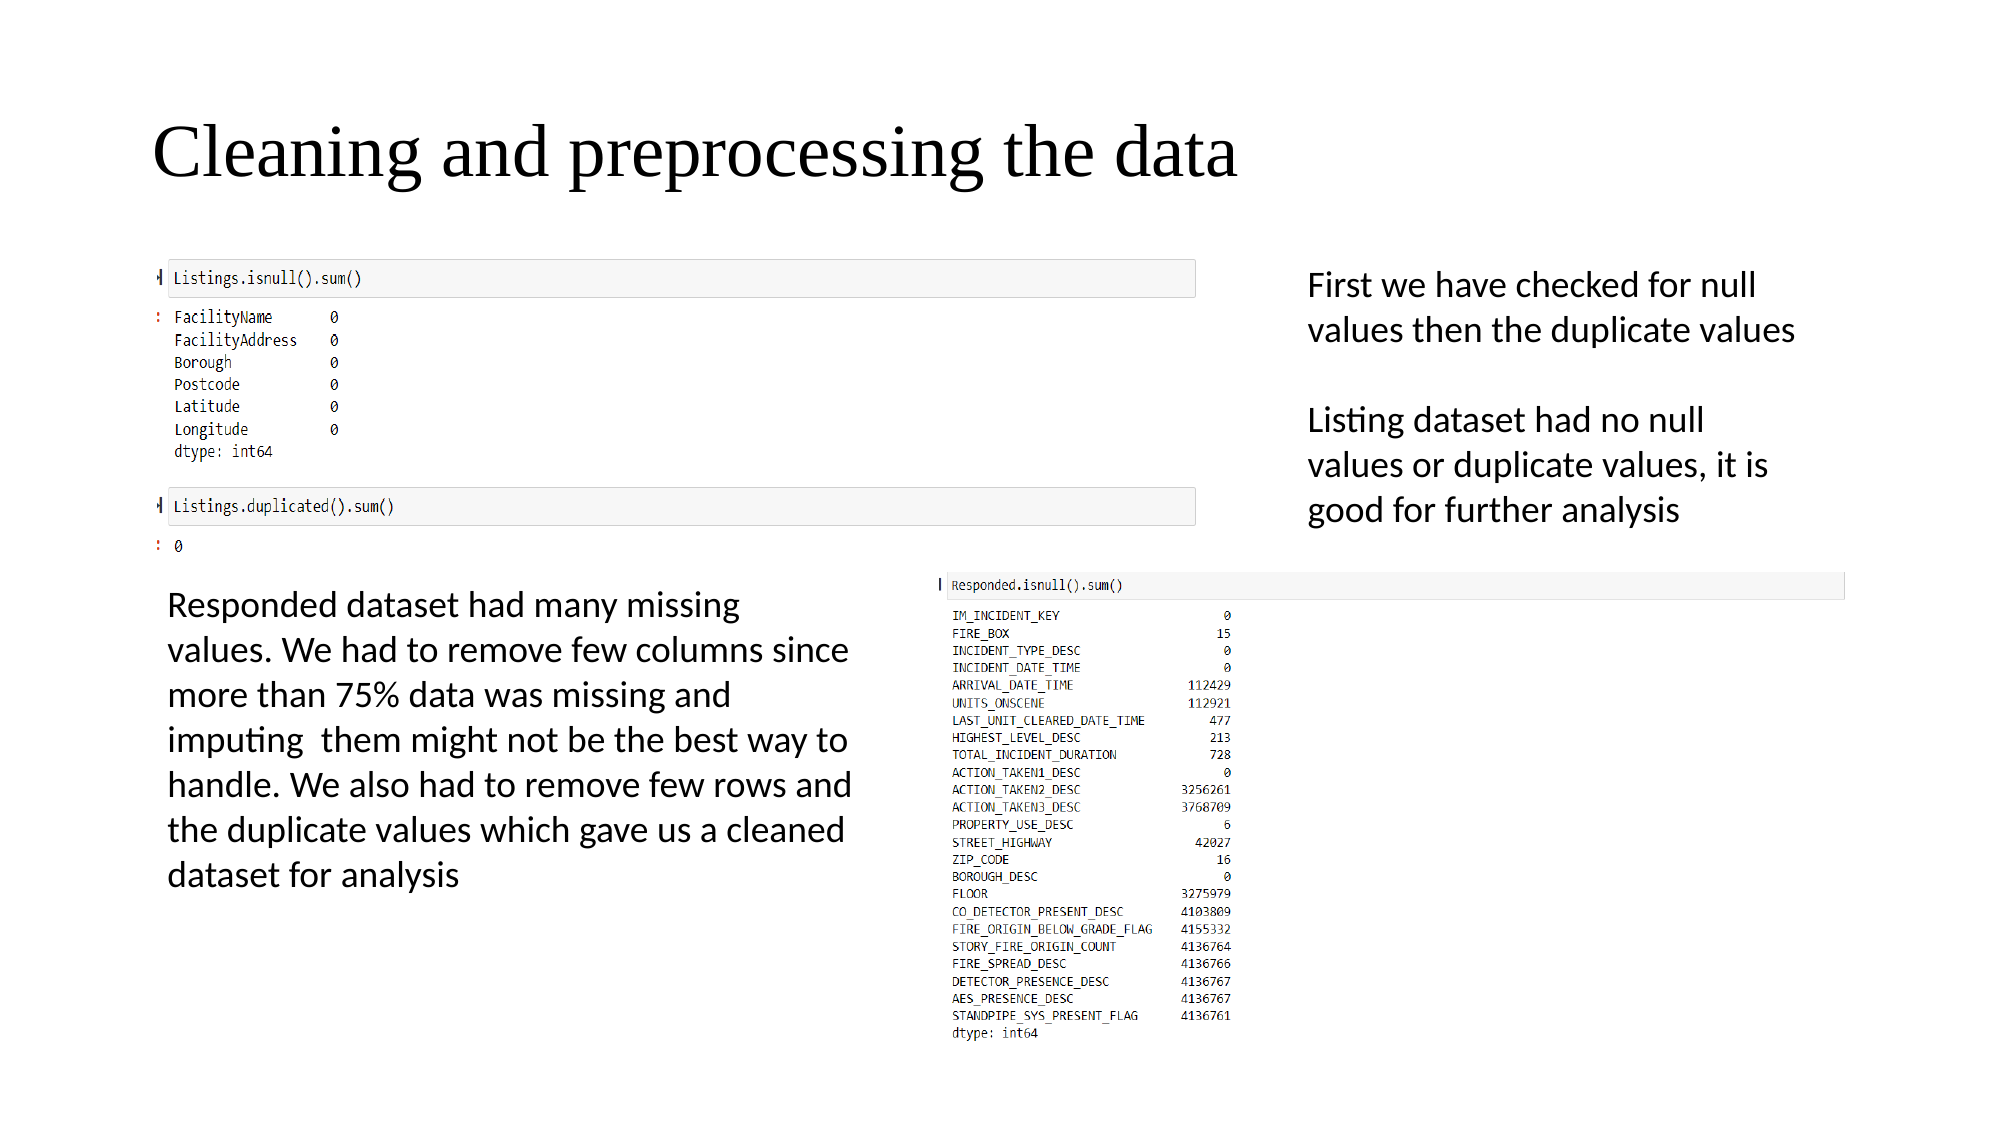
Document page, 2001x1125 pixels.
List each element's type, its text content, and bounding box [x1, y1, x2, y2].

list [152, 252, 1197, 563]
title Cleaning and preprocessing the data [137, 59, 1863, 245]
text_box First we have checked for null values then the duplicate values Listing dataset had no null values or duplicate values, it is good for further analysis [1292, 252, 1824, 538]
text_box Responded dataset had many missing values. We had to remove few columns since more than 75% data was missing and imputing them might not be the best way to handle. We also had to remove few rows and the duplicate values which gave us a cleaned dataset for analysis [152, 572, 870, 903]
picture [939, 572, 1848, 1042]
